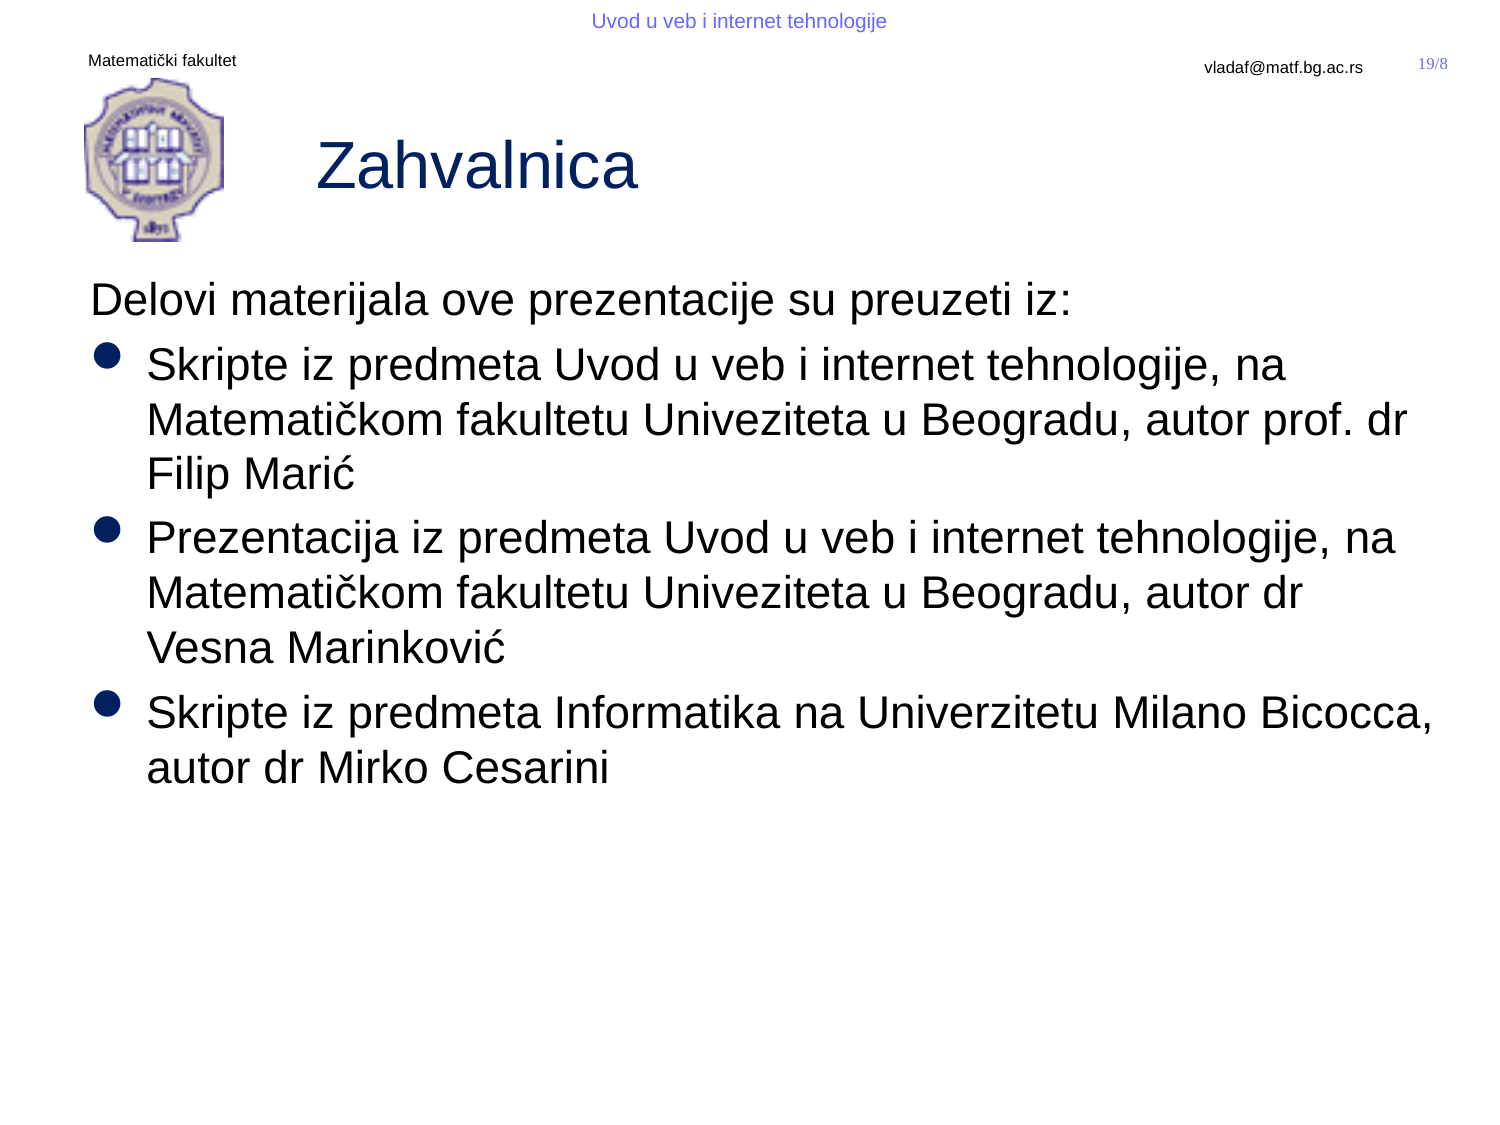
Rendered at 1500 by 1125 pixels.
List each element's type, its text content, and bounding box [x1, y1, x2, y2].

picture [84, 78, 224, 242]
title Zahvalnica [301, 90, 1425, 233]
list Delovi materijala ove prezentacije su preuzeti iz: Skripte iz predmeta Uvod u veb i internet tehnologije, na Matematičkom fakultetu Univeziteta u Beogradu, autor prof. dr Filip Marić Prezentacija iz predmeta Uvod u veb i internet tehnologije, na Matematičkom fakultetu Univeziteta u Beogradu, autor dr Vesna Marinković Skripte iz predmeta Informatika na Univerzitetu Milano Bicocca, autor dr Mirko Cesarini [75, 262, 1452, 1125]
